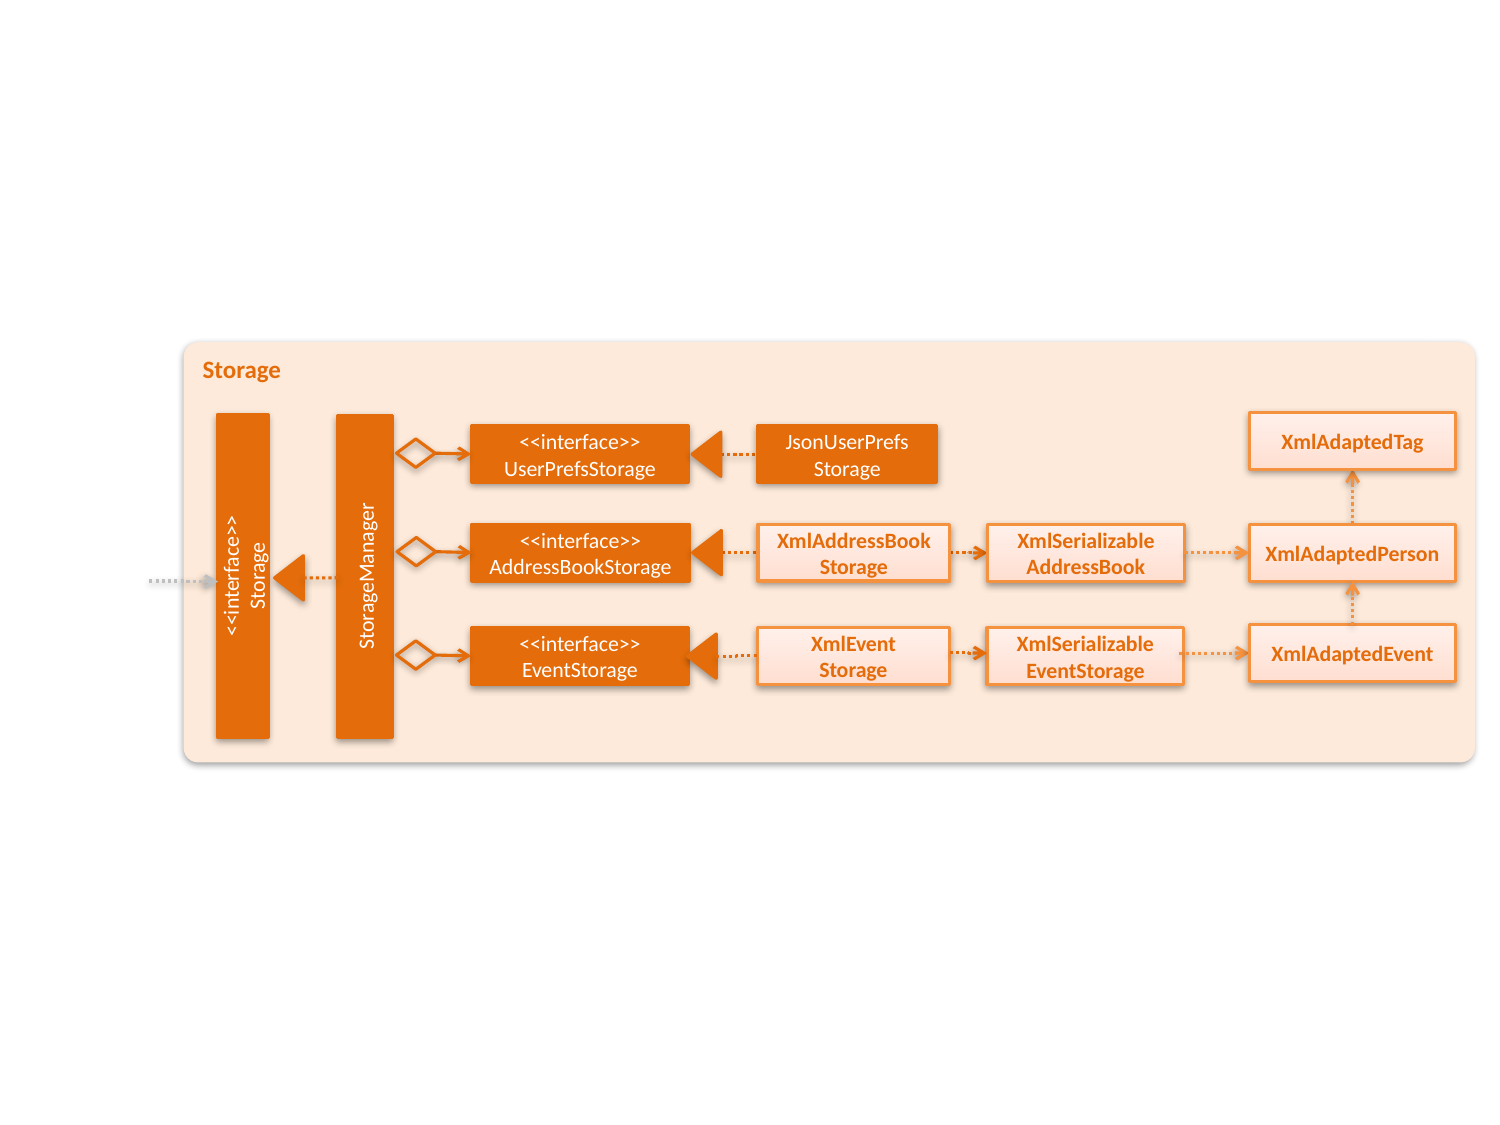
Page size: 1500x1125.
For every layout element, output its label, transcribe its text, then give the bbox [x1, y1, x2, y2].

text_box [395, 640, 436, 670]
text_box <<interface>> AddressBookStorage [471, 523, 690, 582]
text_box XmlEvent Storage [757, 627, 950, 685]
text_box [691, 431, 722, 478]
text_box XmlAdaptedTag [1249, 412, 1457, 470]
text_box <<interface>> UserPrefsStorage [471, 425, 689, 483]
text_box XmlSerializable AddressBook [987, 524, 1185, 582]
text_box Storage [182, 341, 1476, 764]
text_box XmlAddressBook Storage [757, 523, 951, 582]
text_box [1324, 496, 1381, 500]
text_box XmlAdaptedEvent [1249, 624, 1457, 682]
text_box <<interface>> Storage [217, 413, 269, 738]
text_box StorageManager [337, 415, 394, 738]
text_box [396, 536, 437, 567]
text_box [691, 529, 723, 576]
text_box <<interface>> EventStorage [471, 627, 689, 685]
text_box [395, 438, 435, 469]
text_box XmlSerializable EventStorage [986, 627, 1185, 685]
text_box [686, 633, 718, 679]
text_box XmlAdaptedPerson [1249, 524, 1457, 582]
text_box [273, 554, 305, 601]
text_box JsonUserPrefs Storage [757, 425, 938, 483]
